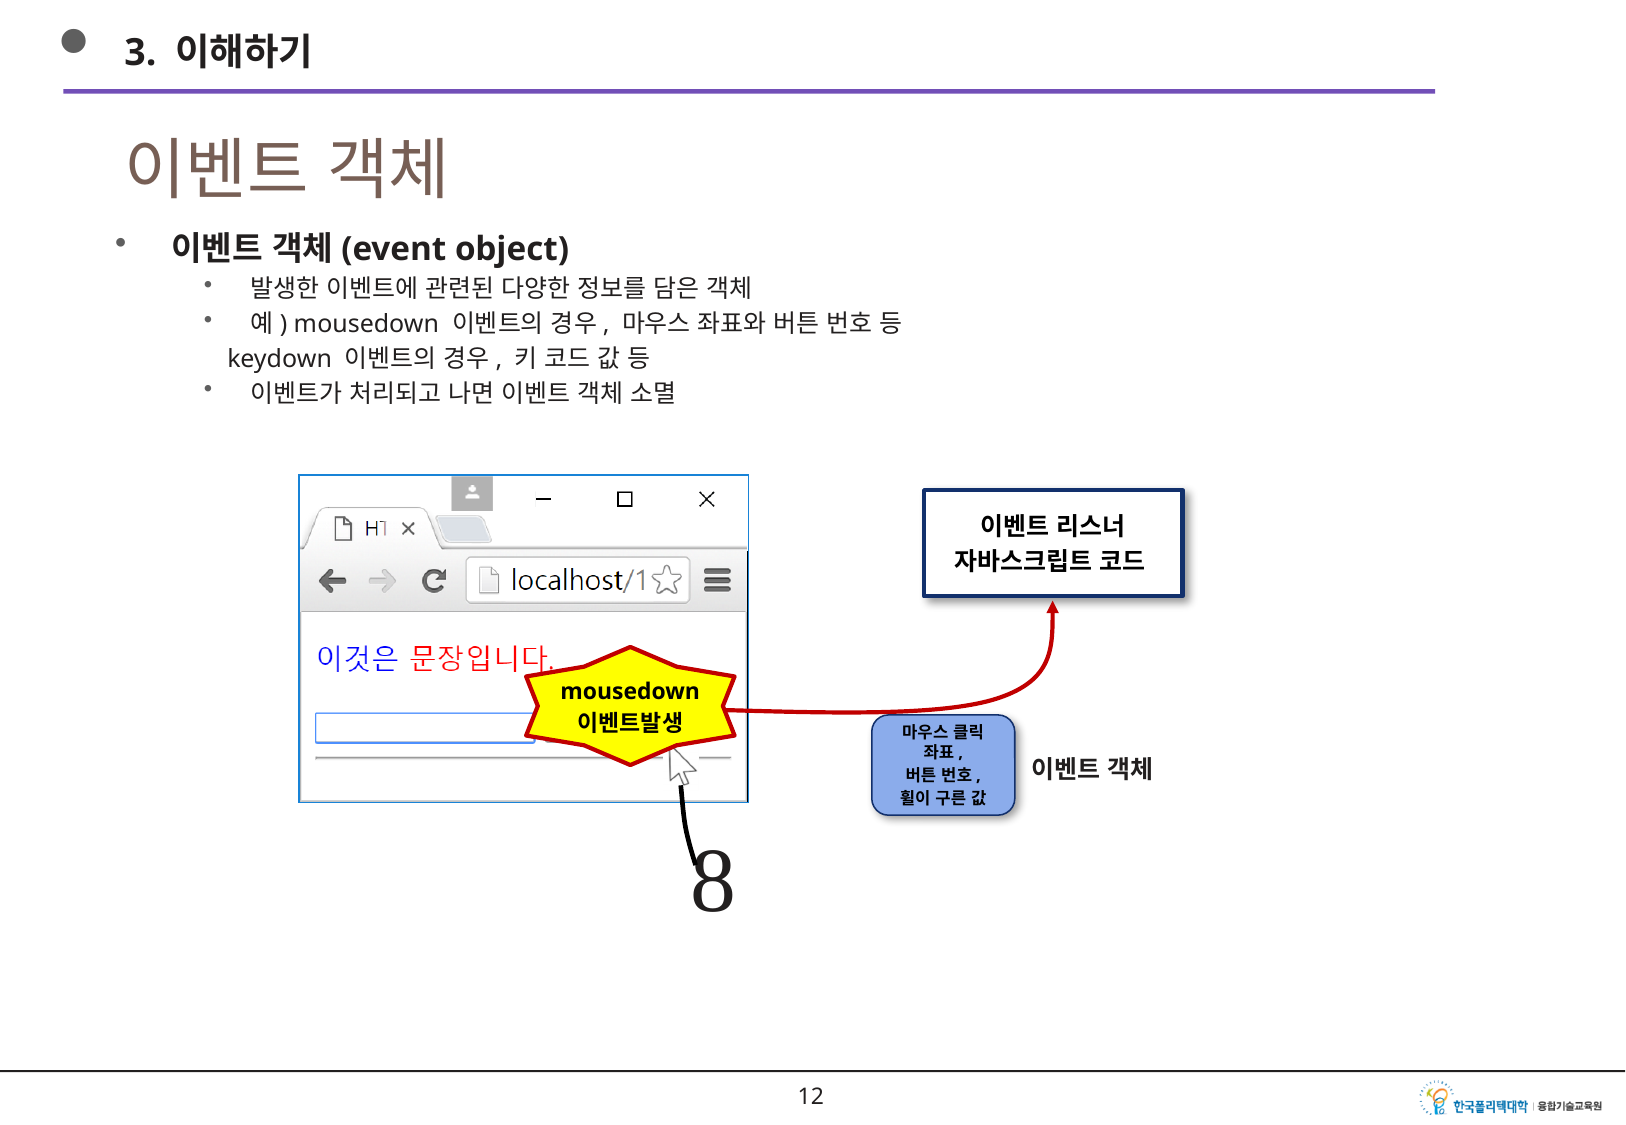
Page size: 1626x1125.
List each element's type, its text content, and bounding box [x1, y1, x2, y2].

text_box 3. 이해하기 [109, 20, 943, 93]
text_box [44, 0, 1604, 114]
picture [1415, 1076, 1604, 1118]
text_box 11 [765, 1072, 857, 1123]
text_box 이벤트 객체 [109, 110, 1448, 223]
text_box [297, 474, 1183, 939]
